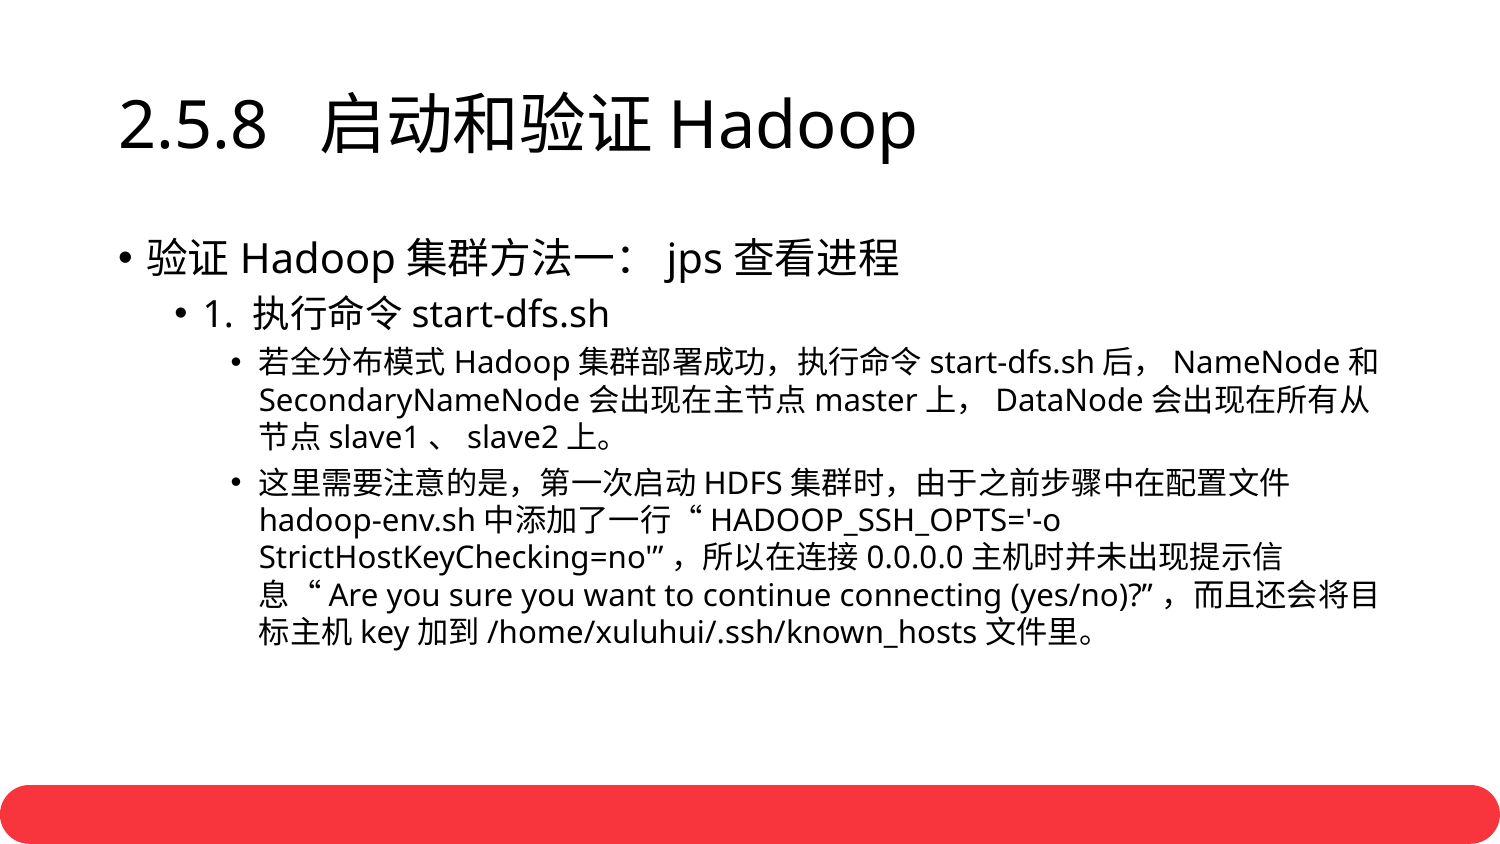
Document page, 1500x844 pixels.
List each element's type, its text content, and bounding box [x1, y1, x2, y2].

title 2.5.8 启动和验证Hadoop [103, 44, 1397, 208]
list 验证Hadoop集群方法一：jps查看进程 1. 执行命令start-dfs.sh 若全分布模式Hadoop集群部署成功，执行命令start-dfs.sh后，NameNode和SecondaryNameNode会出现在主节点master上，DataNode会出现在所有从节点slave1、slave2上。 这里需要注意的是，第一次启动HDFS集群时，由于之前步骤中在配置文件hadoop-env.sh中添加了一行“HADOOP_SSH_OPTS='-o StrictHostKeyChecking=no'”，所以在连接0.0.0.0主机时并未出现提示信息“Are you sure you want to continue connecting (yes/no)?”，而且还会将目标主机key加到/home/xuluhui/.ssh/known_hosts文件里。 [103, 224, 1397, 760]
